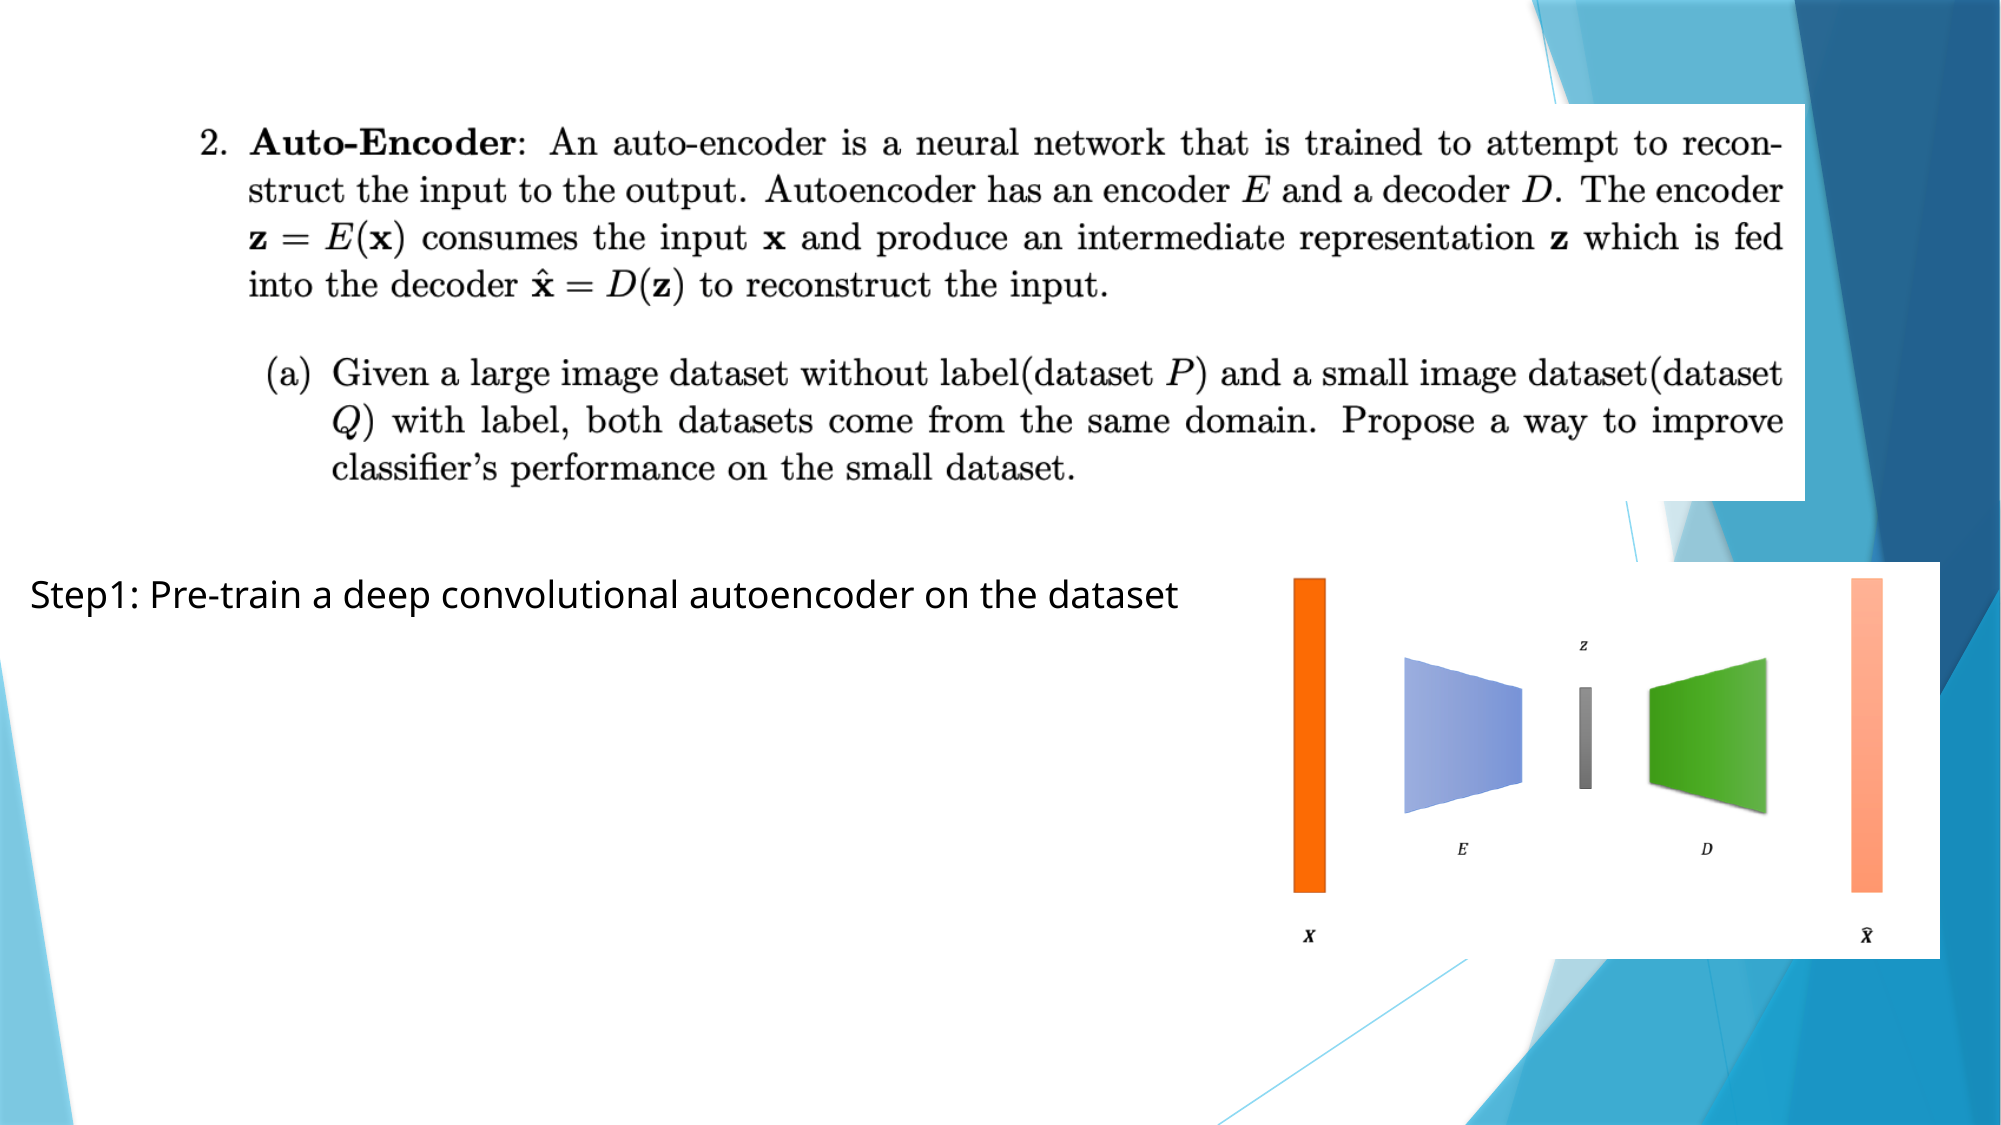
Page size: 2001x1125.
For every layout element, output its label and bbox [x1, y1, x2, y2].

picture [1272, 561, 1941, 959]
picture [195, 104, 1805, 502]
